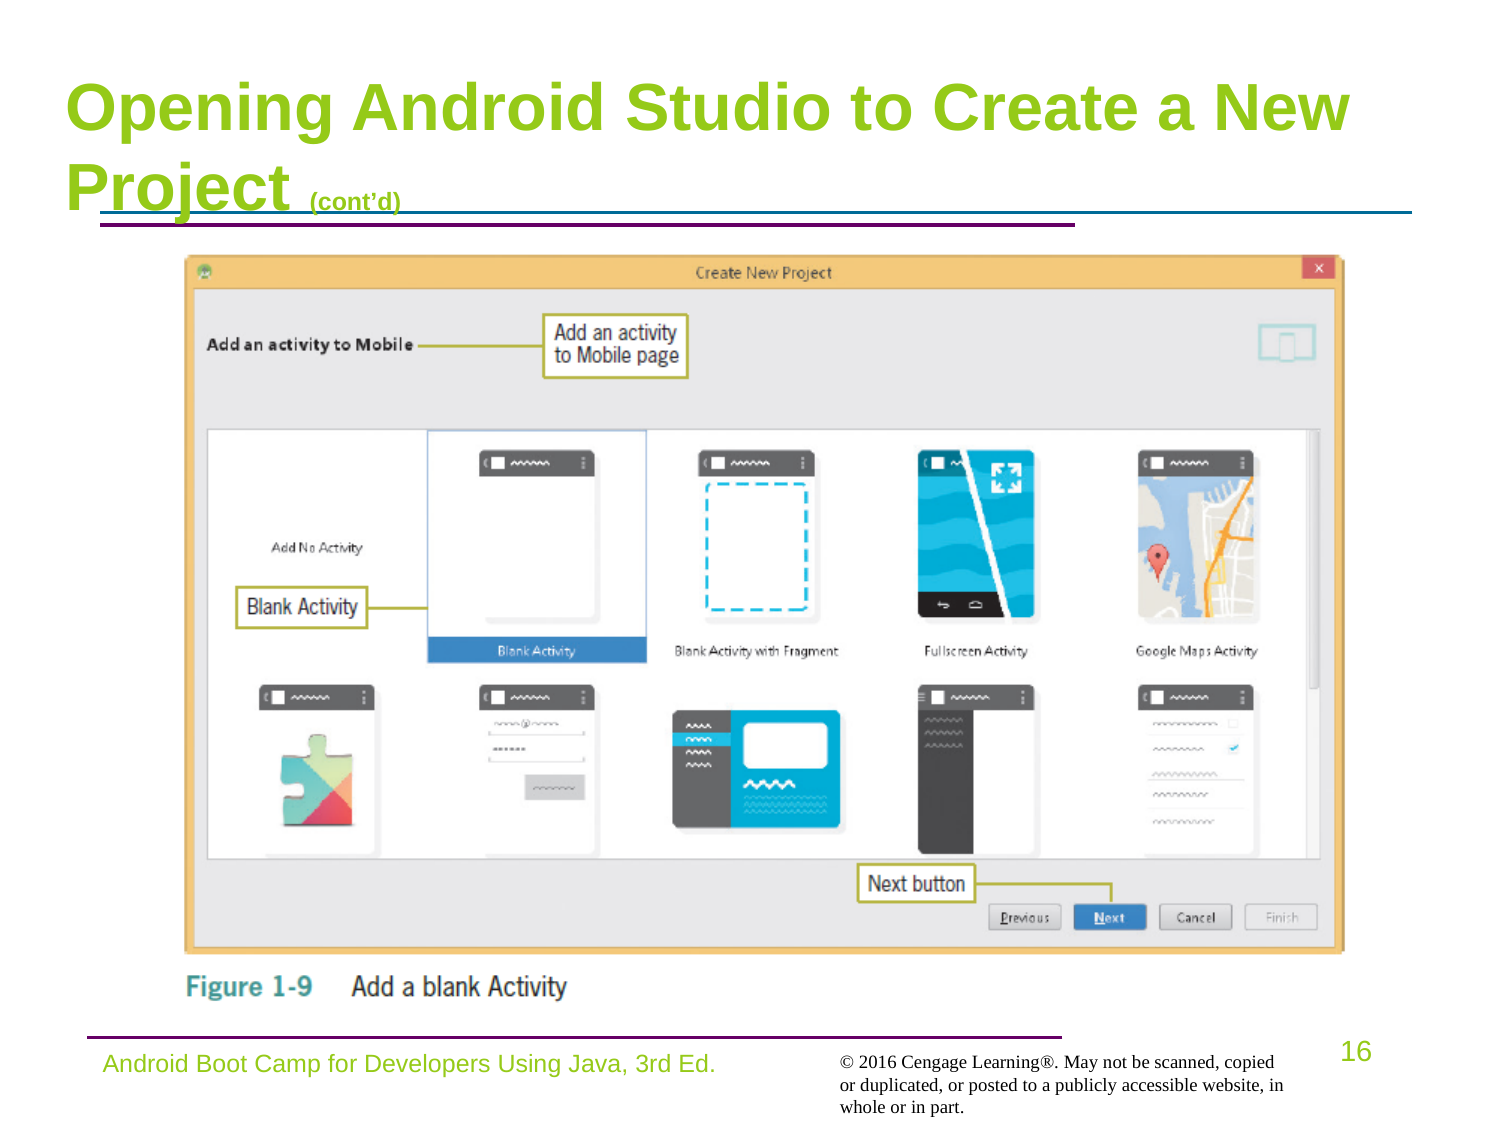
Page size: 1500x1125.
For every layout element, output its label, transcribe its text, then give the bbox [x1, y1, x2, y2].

title Opening Android Studio to Create a New Project (cont’d) [49, 49, 1500, 238]
footer Android Boot Camp for Developers Using Java, 3rd Ed. [87, 1025, 988, 1100]
picture [174, 243, 1376, 1026]
slide_number 16 [1074, 1025, 1388, 1100]
